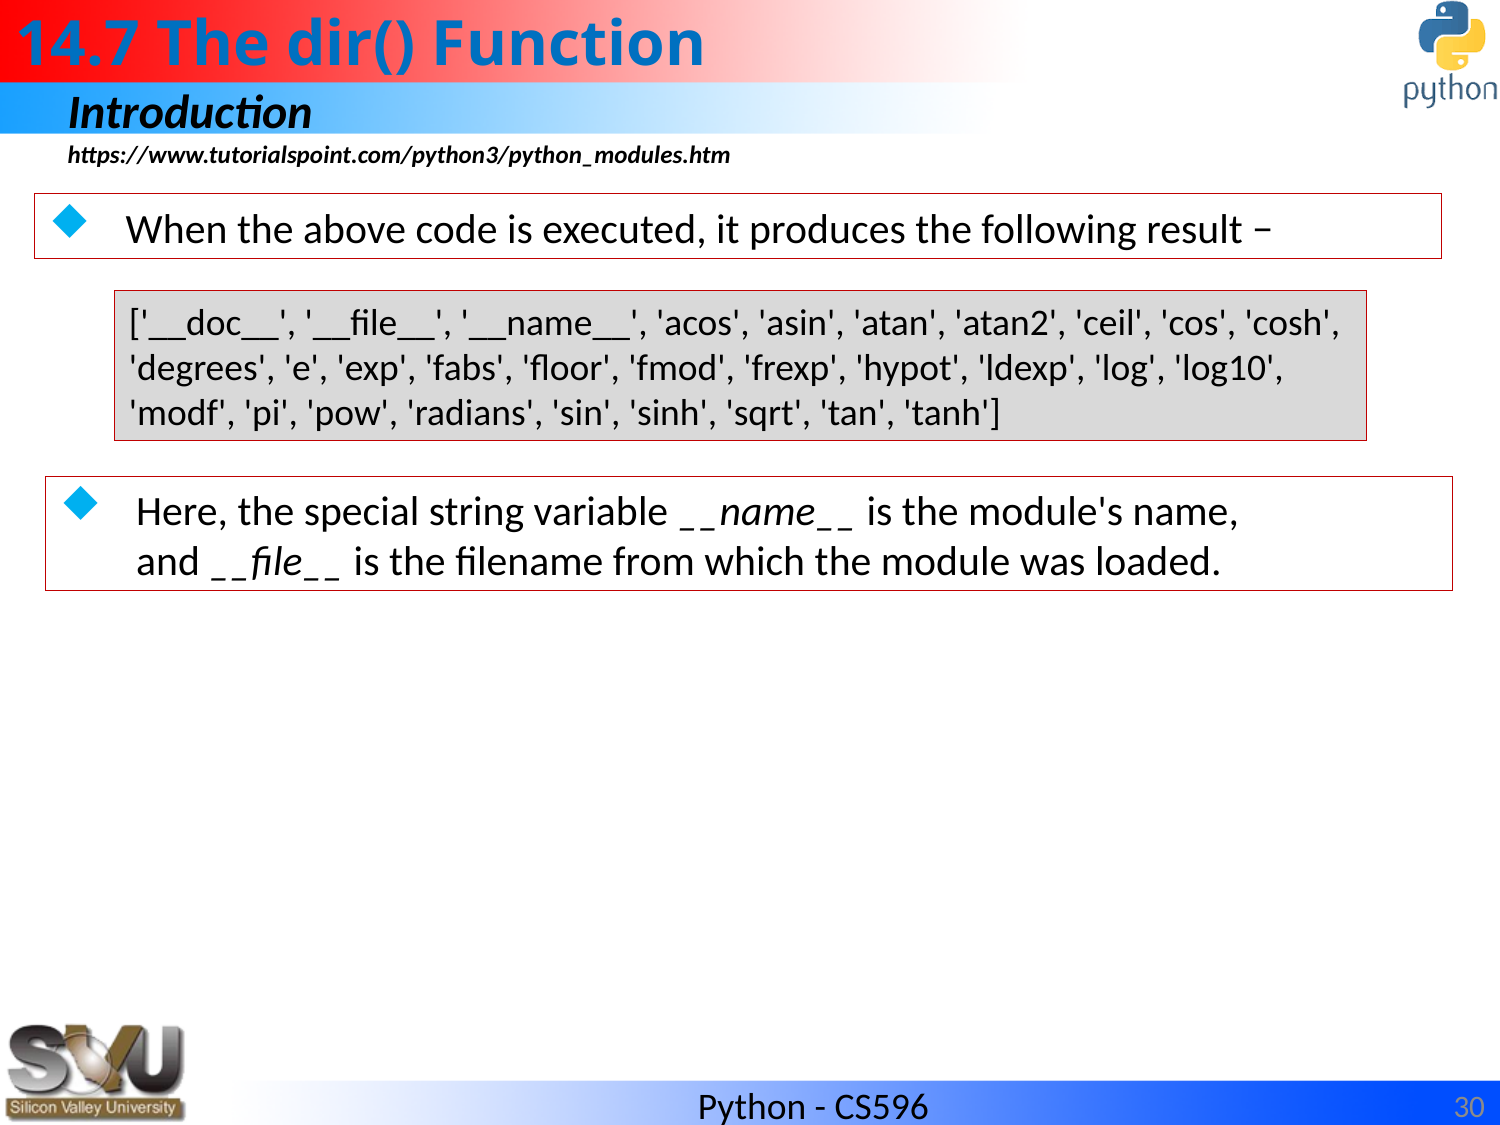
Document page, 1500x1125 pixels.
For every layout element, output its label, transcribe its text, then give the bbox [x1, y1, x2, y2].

text_box Introduction https://www.tutorialspoint.com/python3/python_modules.htm [52, 73, 1008, 176]
slide_number 30 [1162, 1074, 1500, 1125]
title 14.7 The dir() Function [0, 0, 1402, 95]
text_box Here, the special string variable __name__ is the module's name, and __file__ is the filename from which the module was loaded. [45, 476, 1453, 591]
text_box Python - CS596 [462, 1075, 1165, 1125]
text_box ['__doc__', '__file__', '__name__', 'acos', 'asin', 'atan', 'atan2', 'ceil', 'cos', 'cosh', 'degrees', 'e', 'exp', 'fabs', 'floor', 'fmod', 'frexp', 'hypot', 'ldexp', 'log', 'log10', 'modf', 'pi', 'pow', 'radians', 'sin', 'sinh', 'sqrt', 'tan', 'tanh'] [114, 290, 1367, 441]
text_box When the above code is executed, it produces the following result − [34, 193, 1442, 259]
picture [0, 0, 1500, 1125]
